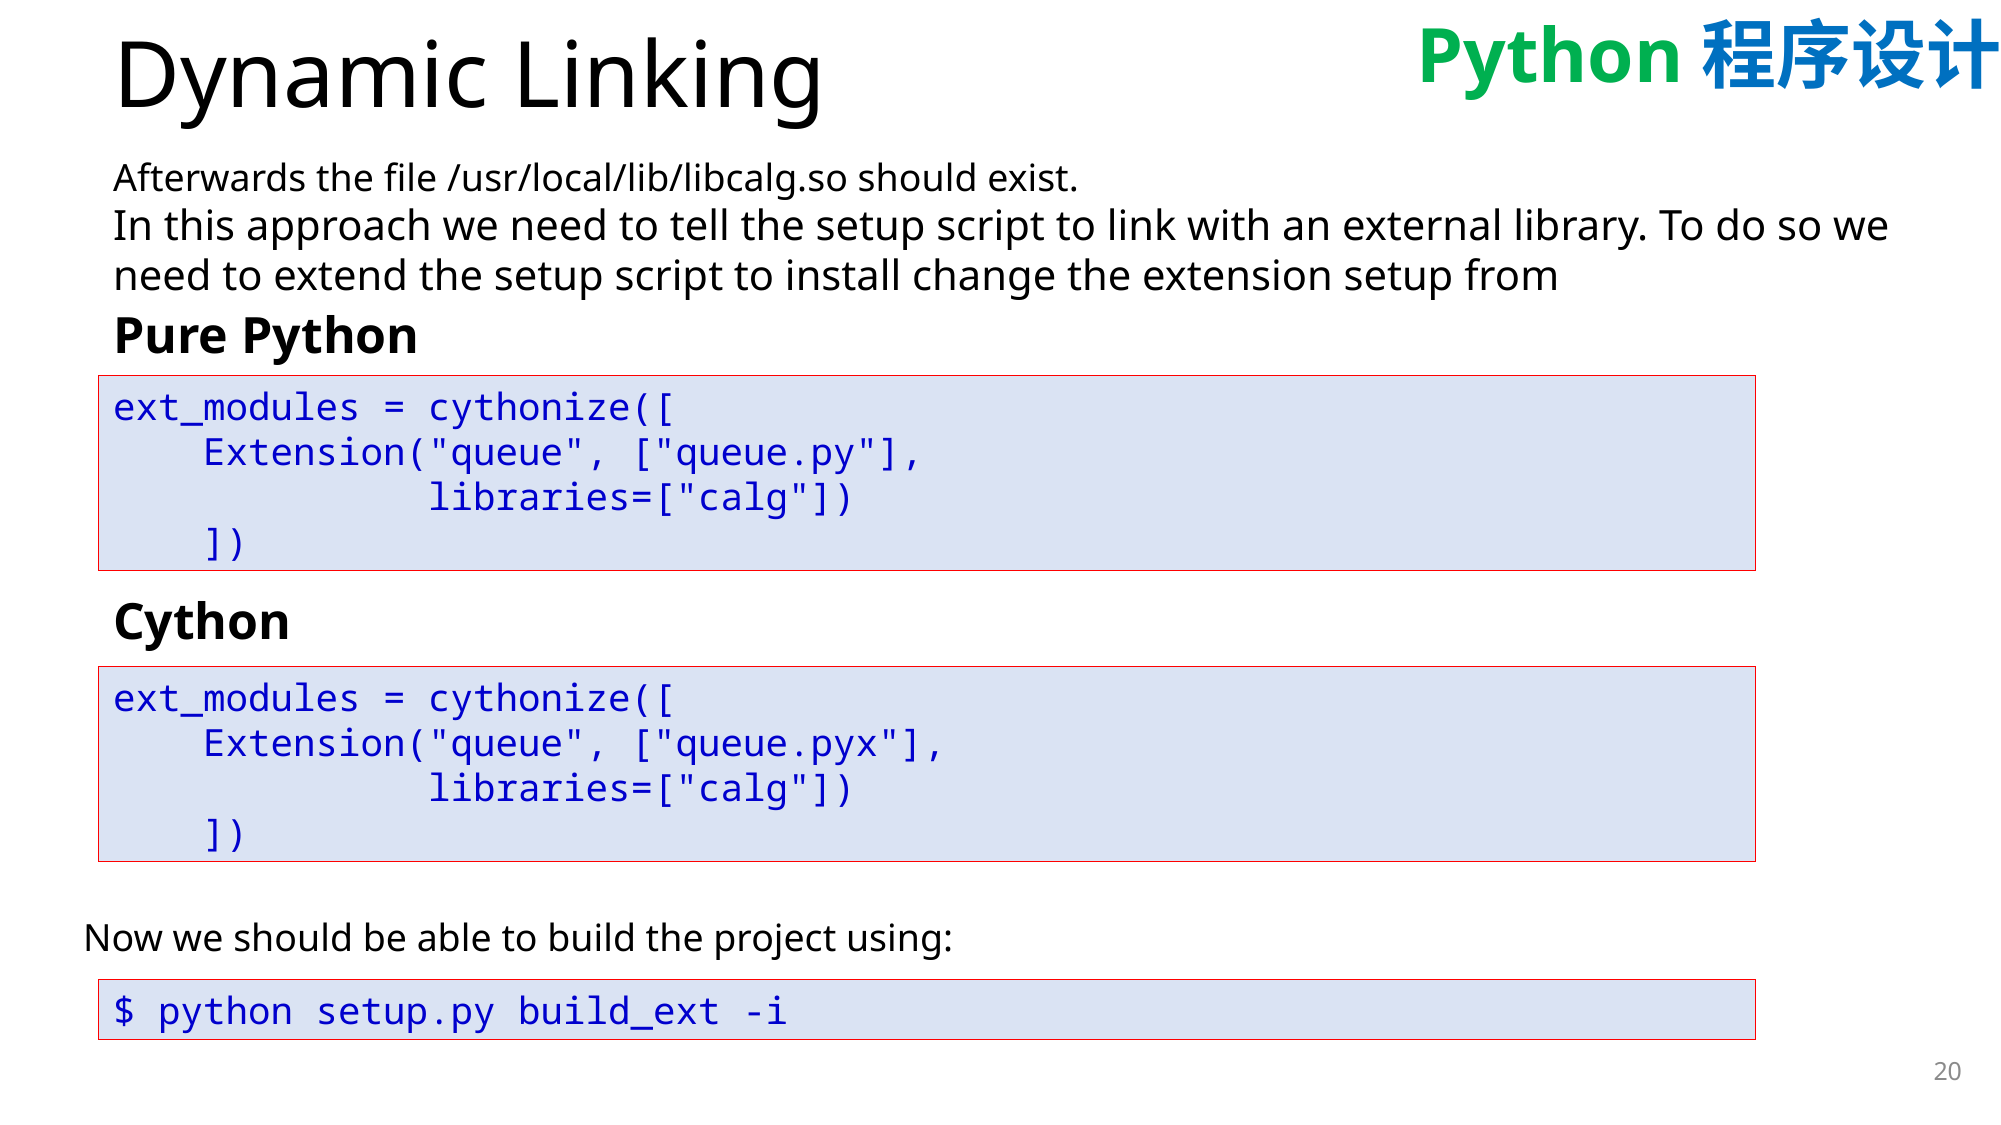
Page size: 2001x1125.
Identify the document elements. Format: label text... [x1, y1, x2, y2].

text_box Afterwards the file /usr/local/lib/libcalg.so should exist. In this approach we need to tell the setup script to link with an external library. To do so we need to extend the setup script to install change the extension setup from [98, 146, 1914, 296]
text_box $ python setup.py build_ext -i [98, 979, 1756, 1040]
text_box Cython [98, 582, 1914, 658]
text_box Now we should be able to build the project using: [68, 906, 969, 967]
text_box Pure Python [98, 296, 1914, 371]
title Dynamic Linking [98, 0, 1824, 146]
text_box ext_modules = cythonize([ Extension("queue", ["queue.py"], libraries=["calg"]) ]) [98, 375, 1756, 571]
slide_number 20 [1527, 1042, 1978, 1103]
text_box ext_modules = cythonize([ Extension("queue", ["queue.pyx"], libraries=["calg"]) ]) [98, 666, 1756, 862]
